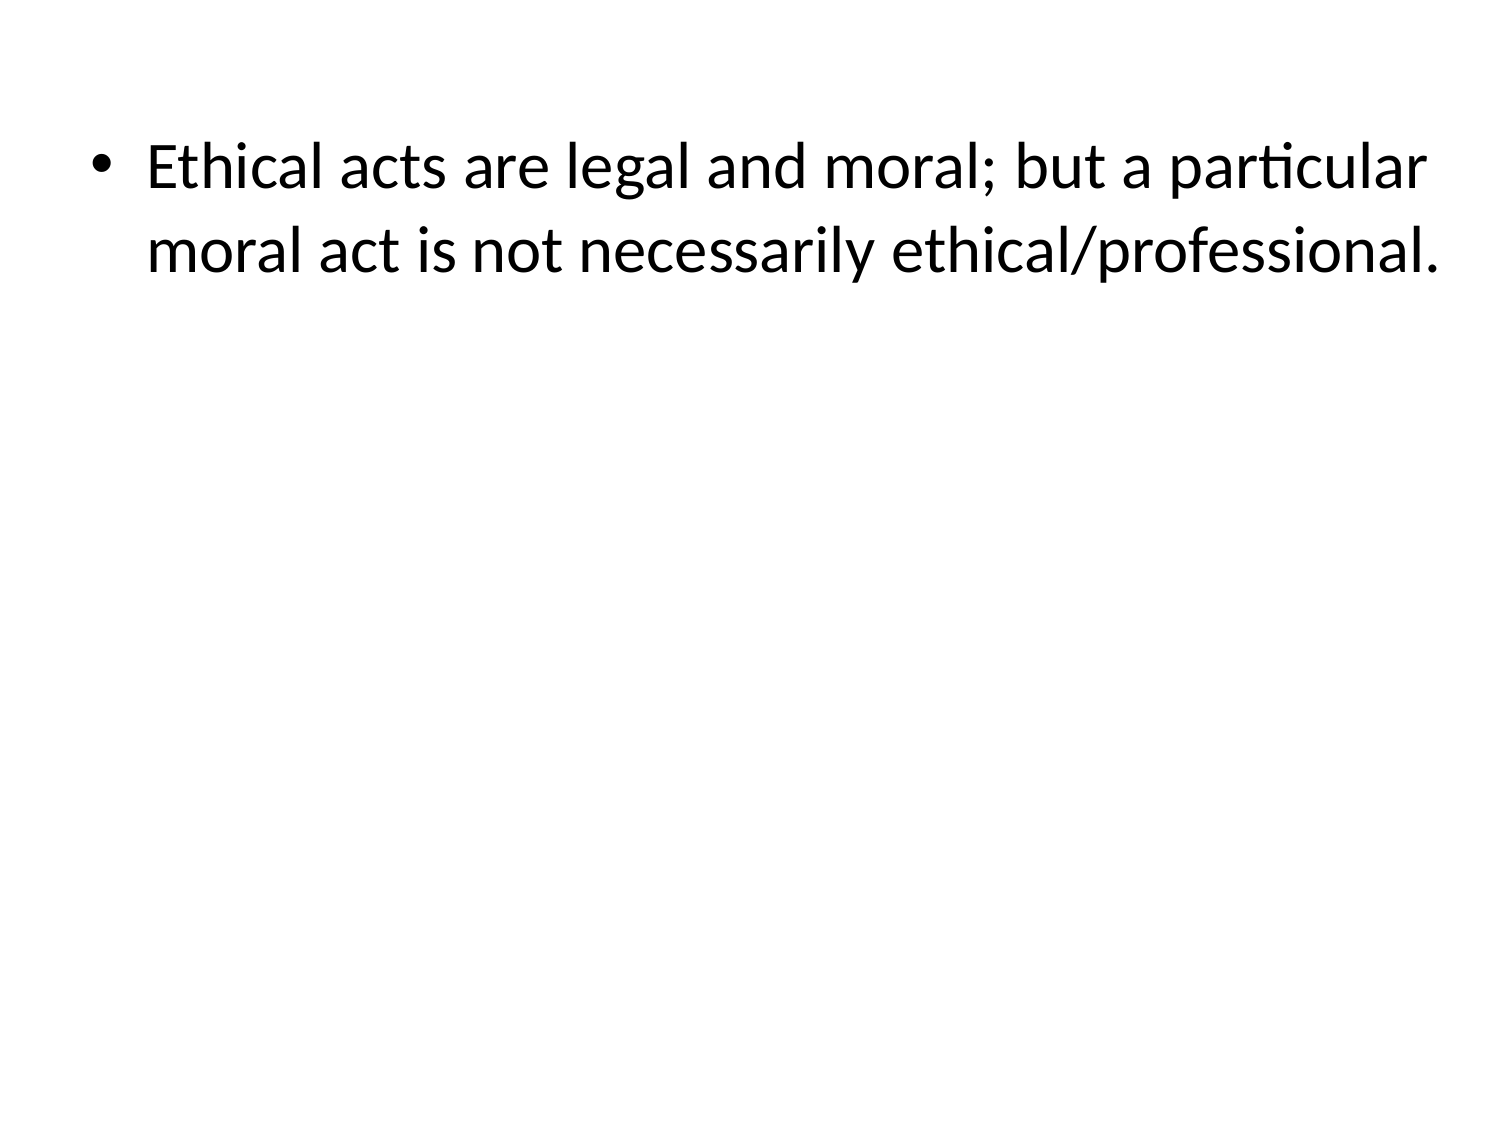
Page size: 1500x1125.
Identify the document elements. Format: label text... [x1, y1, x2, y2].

text_box Ethical acts are legal and moral; but a particular moral act is not necessarily ethical/professional. [87, 116, 1453, 286]
